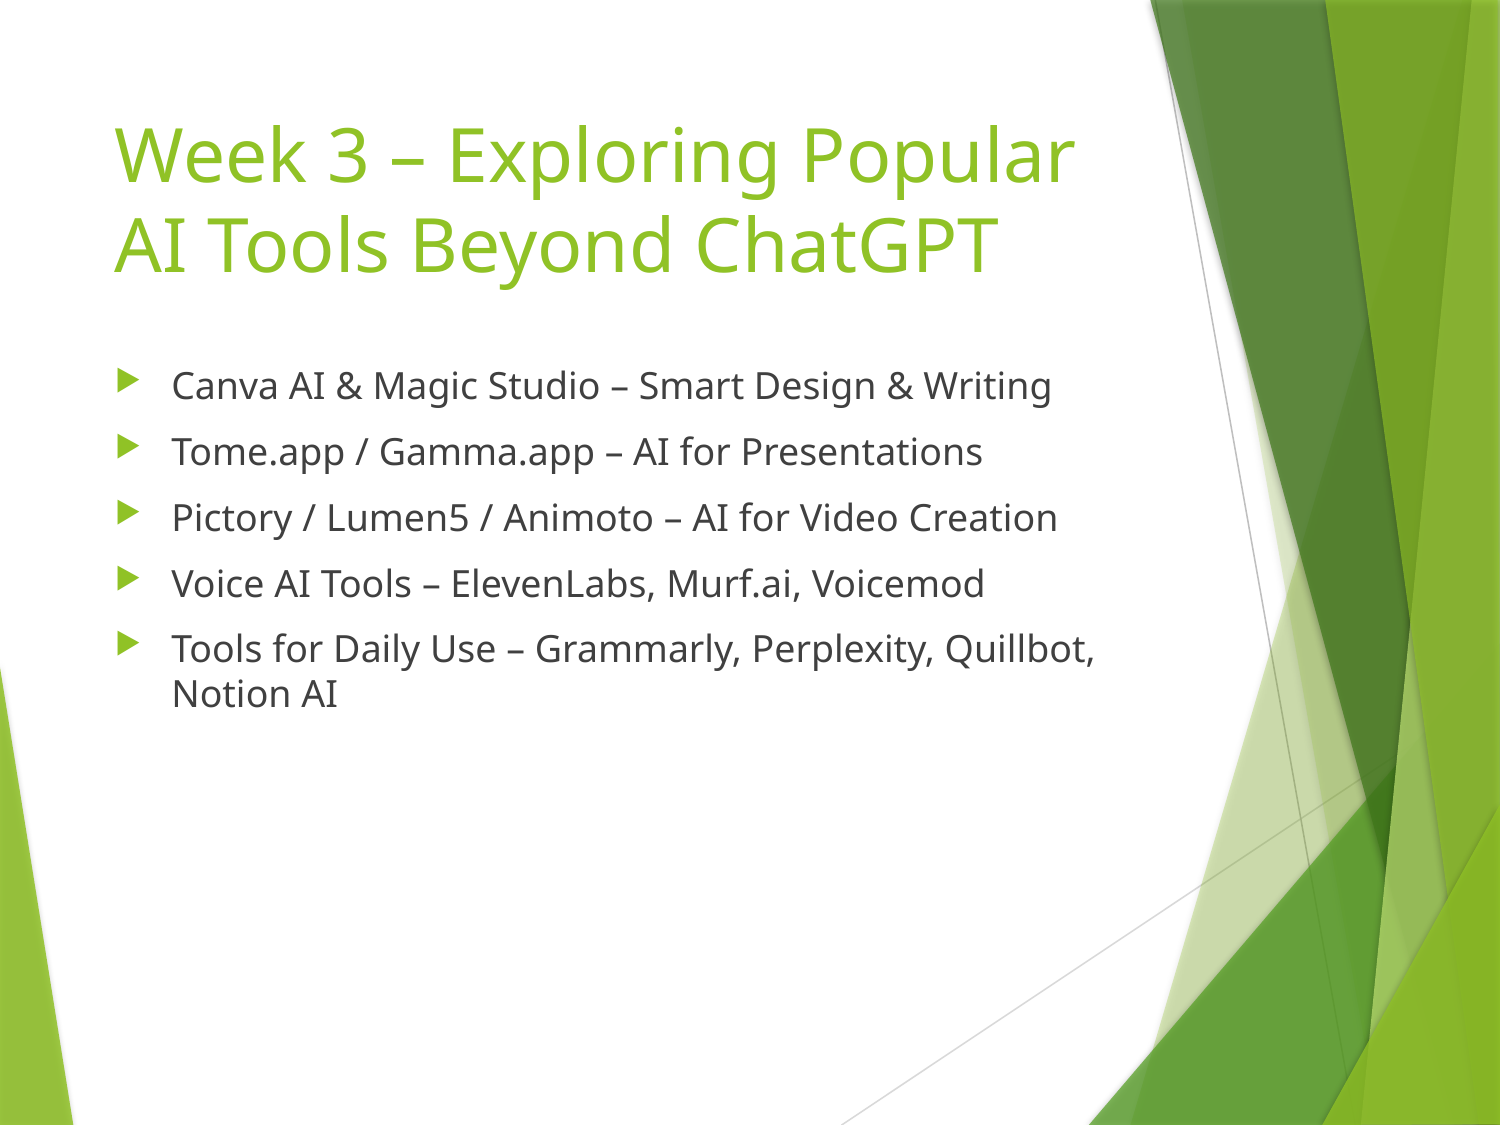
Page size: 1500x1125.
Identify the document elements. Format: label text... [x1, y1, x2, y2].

list Canva AI & Magic Studio – Smart Design & Writing Tome.app / Gamma.app – AI for Presentations Pictory / Lumen5 / Animoto – AI for Video Creation Voice AI Tools – ElevenLabs, Murf.ai, Voicemod Tools for Daily Use – Grammarly, Perplexity, Quillbot, Notion AI [99, 354, 1142, 992]
title Week 3 – Exploring Popular AI Tools Beyond ChatGPT [99, 99, 1142, 317]
